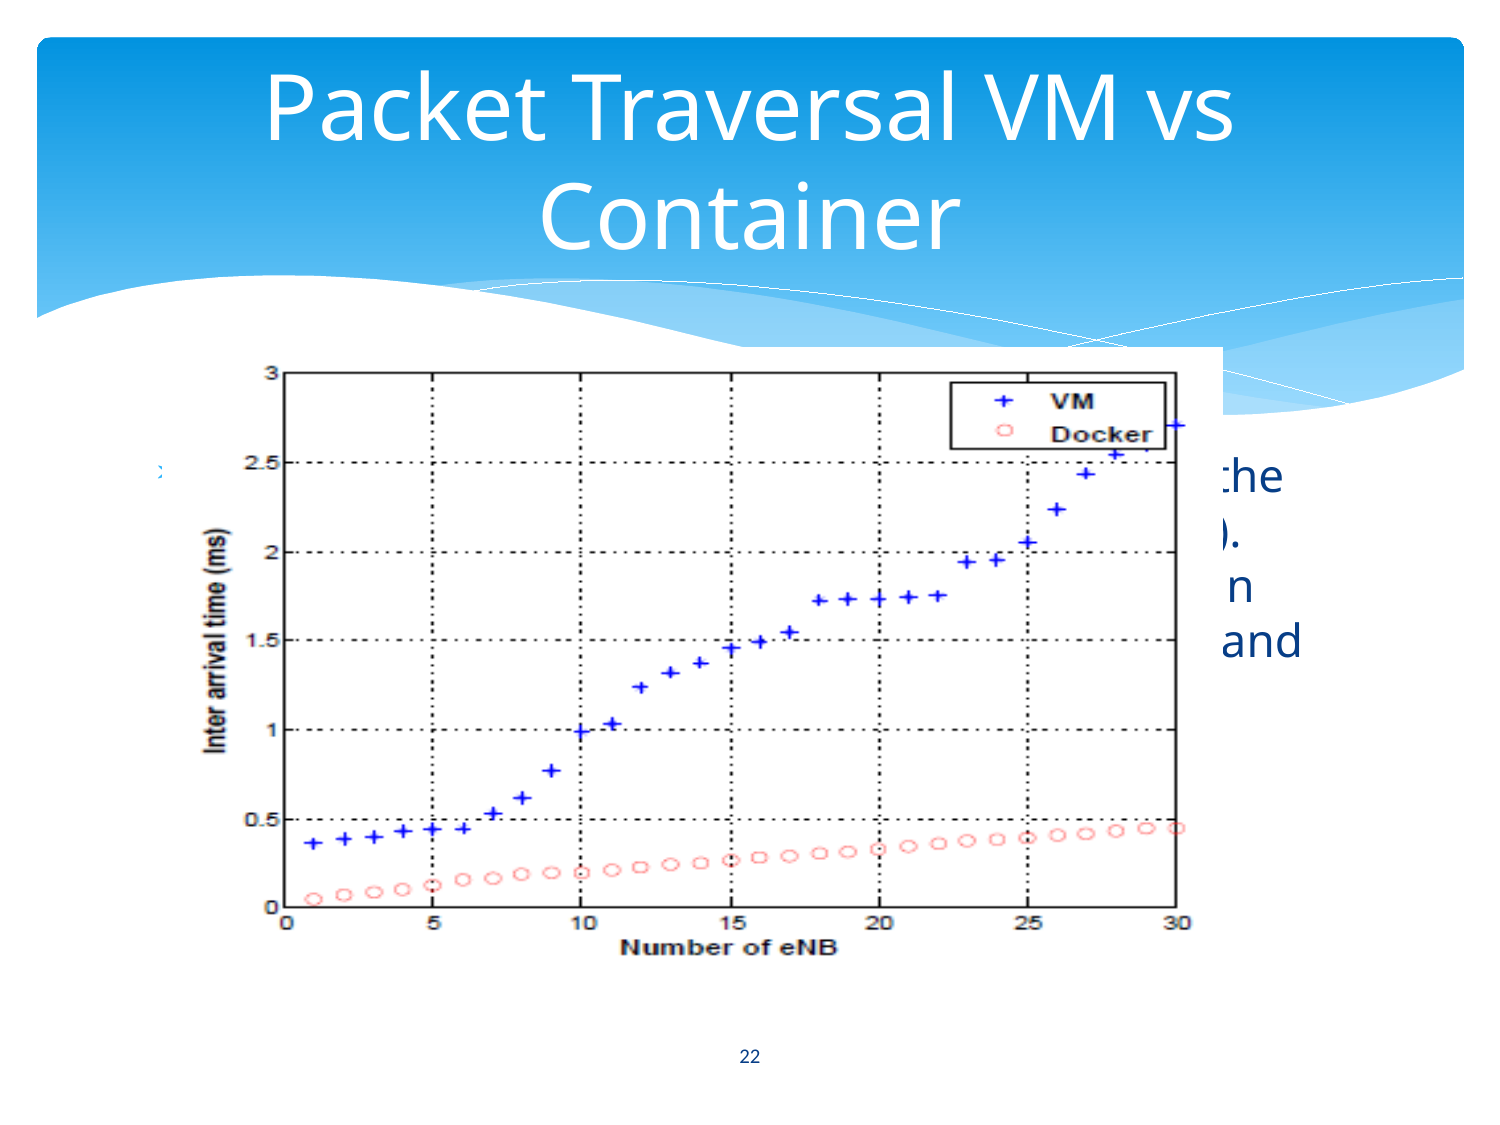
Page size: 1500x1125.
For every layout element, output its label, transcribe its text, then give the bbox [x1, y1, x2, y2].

list Inter-arrival time of the packets collected from the eNBs served by the Application (SDN Controller). Increase in number of eNBs gradually resulted in significant difference in the behavior of the VM and Container test beds. [143, 438, 1359, 1005]
title Packet Traversal VM vs Container [75, 55, 1425, 261]
picture [162, 347, 1223, 976]
slide_number 22 [654, 1025, 846, 1086]
